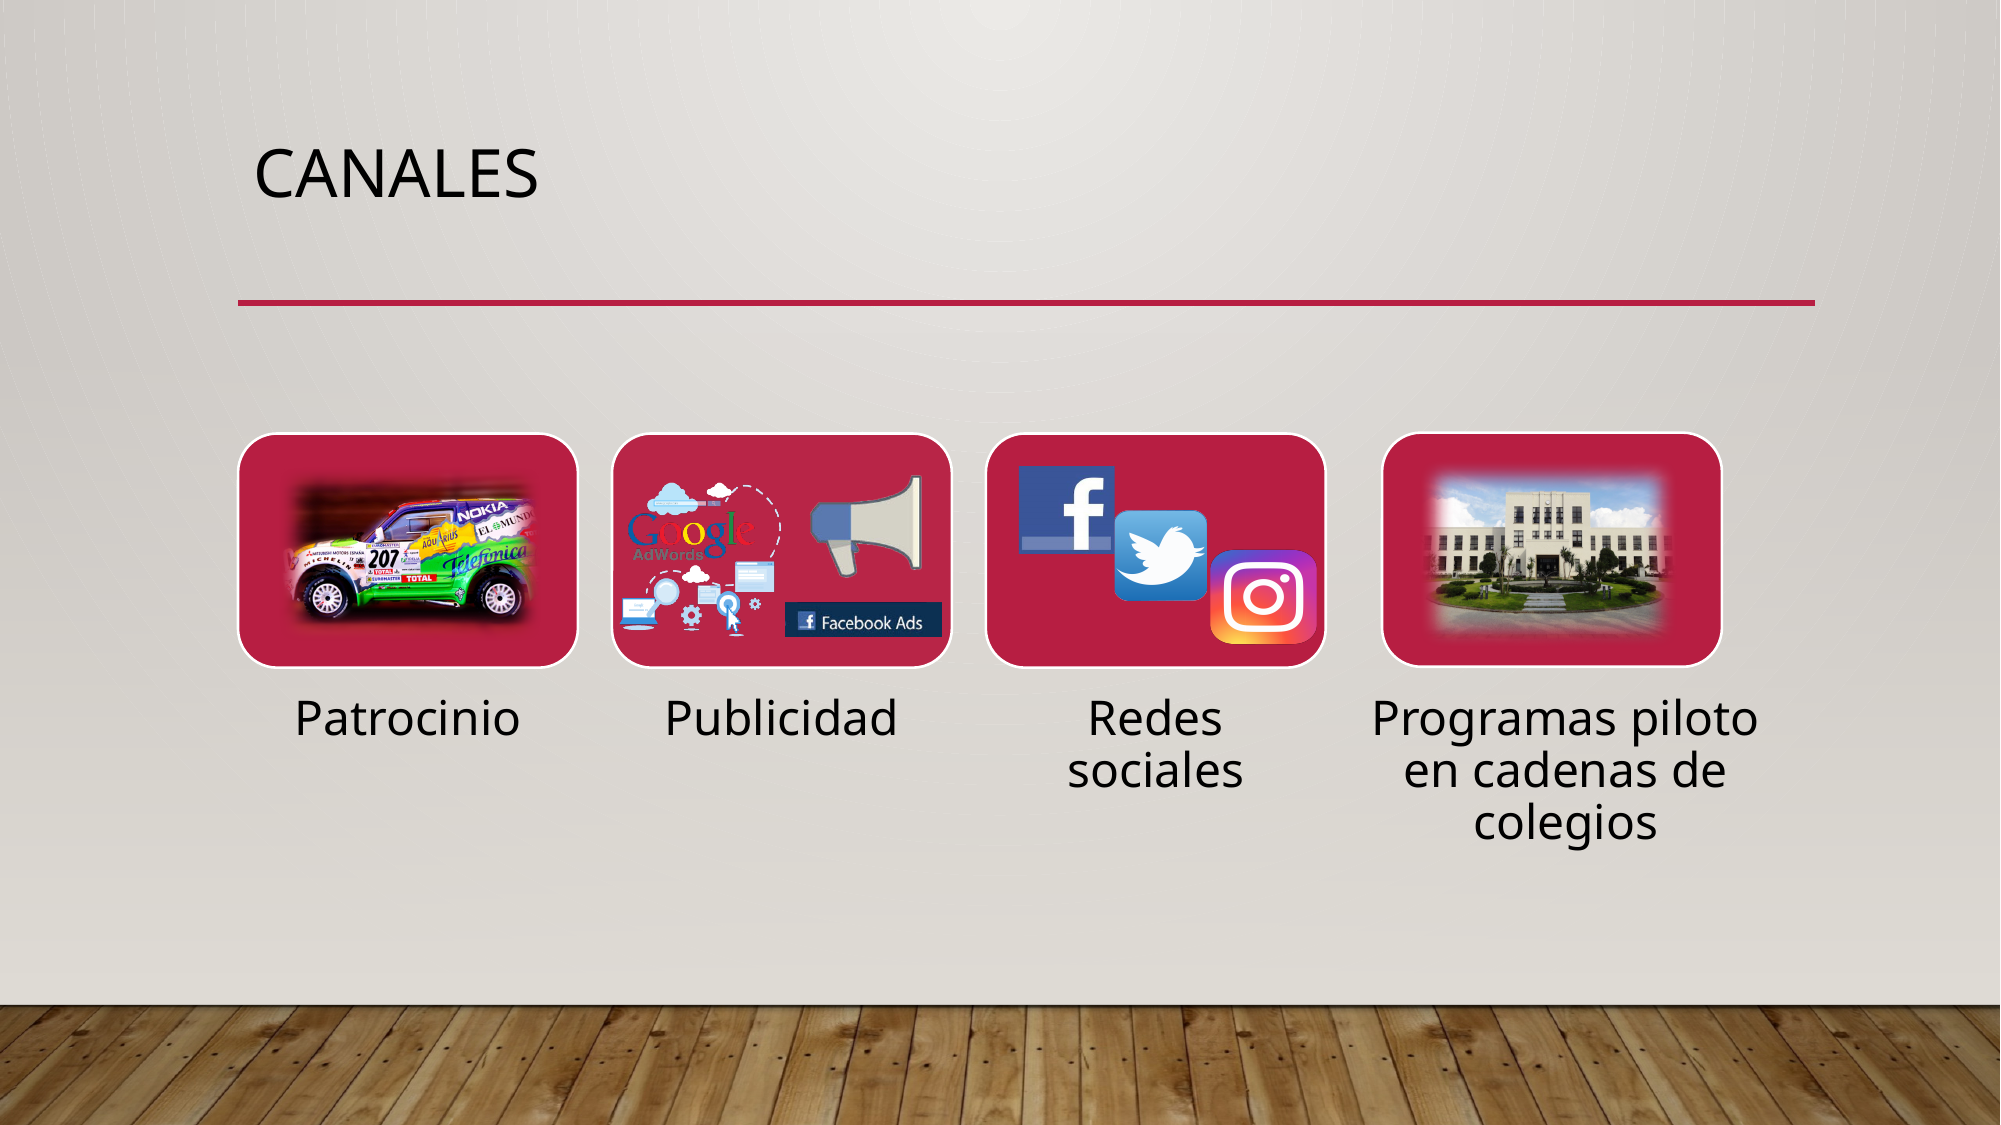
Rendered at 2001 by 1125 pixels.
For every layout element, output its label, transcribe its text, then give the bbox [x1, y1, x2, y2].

picture [277, 466, 542, 642]
picture [1418, 458, 1679, 650]
picture [606, 469, 942, 642]
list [237, 330, 1814, 897]
picture [0, 1005, 2000, 1125]
title Canales [238, 131, 1814, 305]
